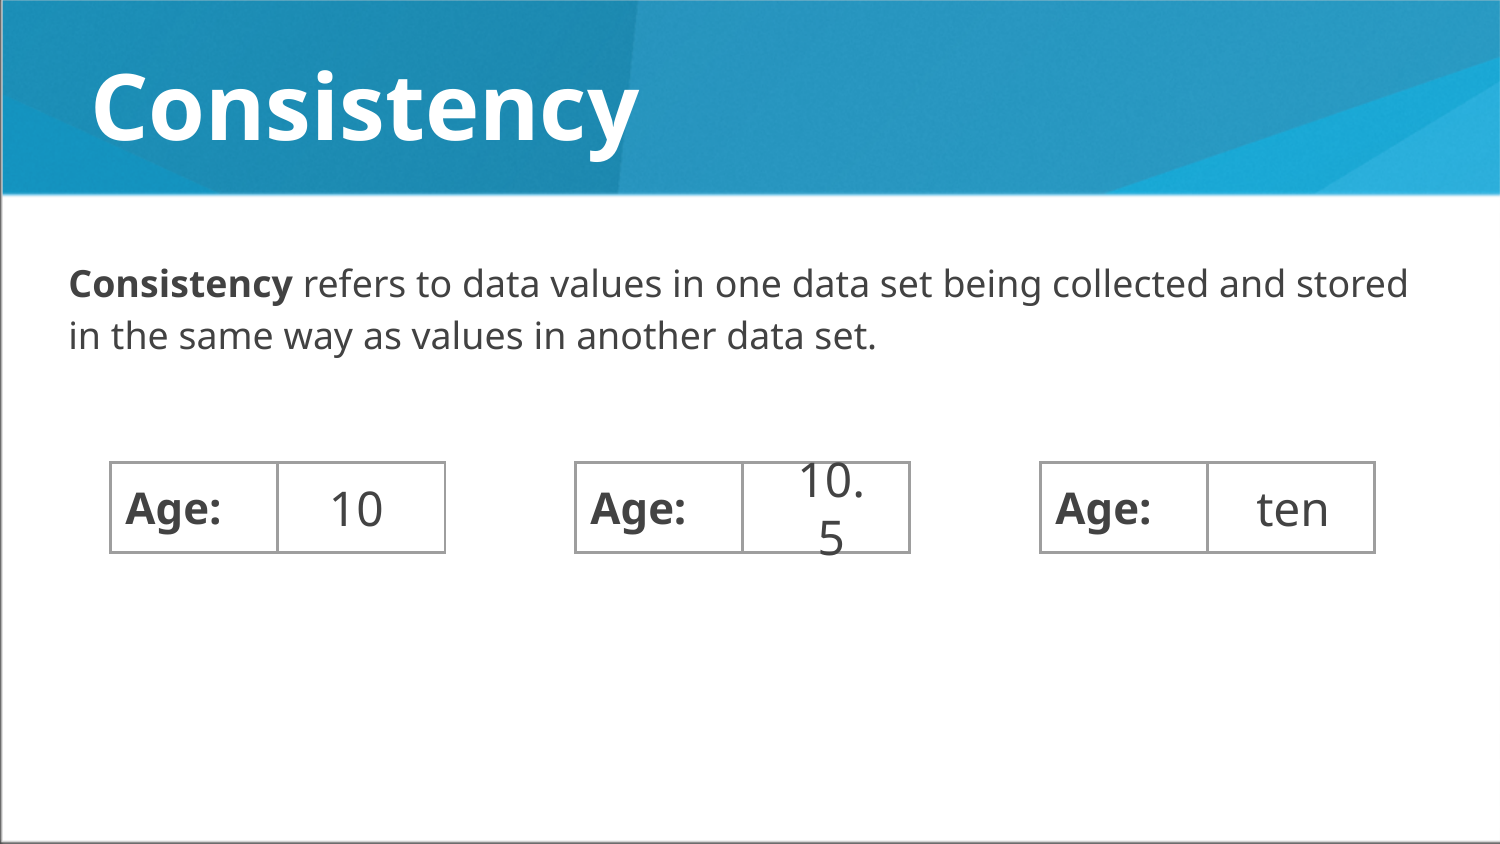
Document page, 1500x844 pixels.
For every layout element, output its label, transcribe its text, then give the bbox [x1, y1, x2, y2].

table_header Age: [1042, 464, 1206, 551]
table_header Age: [577, 464, 741, 551]
text_box 10 [298, 470, 415, 545]
table_header [279, 464, 444, 551]
table_header [744, 464, 908, 551]
list Consistency refers to data values in one data set being collected and stored in the same way as values in another data set. [53, 238, 1432, 800]
picture [0, 0, 1500, 844]
title Consistency [75, 33, 1425, 175]
text_box ten [1235, 470, 1352, 545]
table_header Age: [112, 464, 276, 551]
table_header [1209, 464, 1373, 551]
text_box 10.5 [773, 470, 890, 545]
